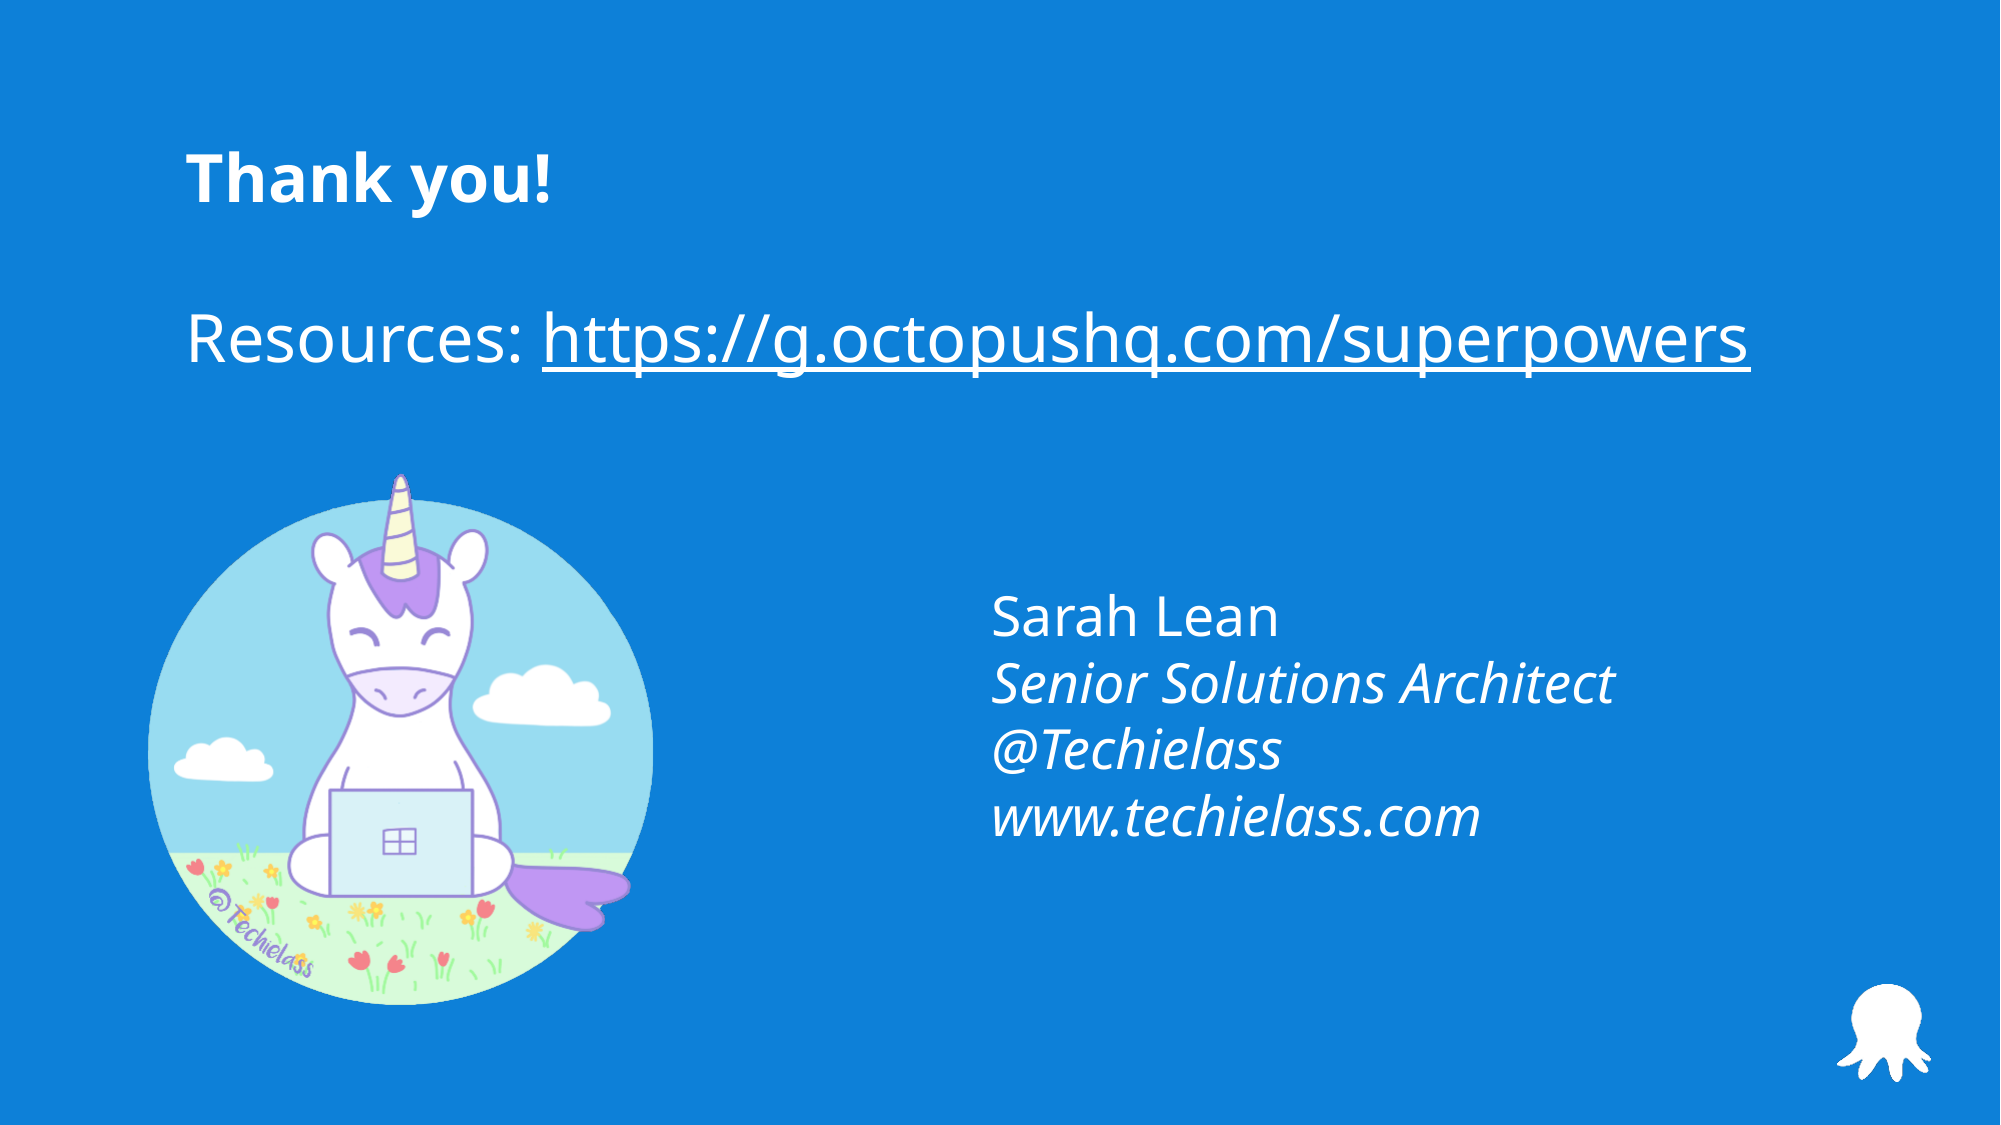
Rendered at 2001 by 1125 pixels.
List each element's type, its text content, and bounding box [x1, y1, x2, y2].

text_box Thank you! Resources: https://g.octopushq.com/superpowers [170, 128, 1829, 383]
picture [1837, 984, 1932, 1082]
picture [108, 452, 685, 1028]
text_box Sarah Lean Senior Solutions Architect @Techielass www.techielass.com [976, 573, 1977, 855]
